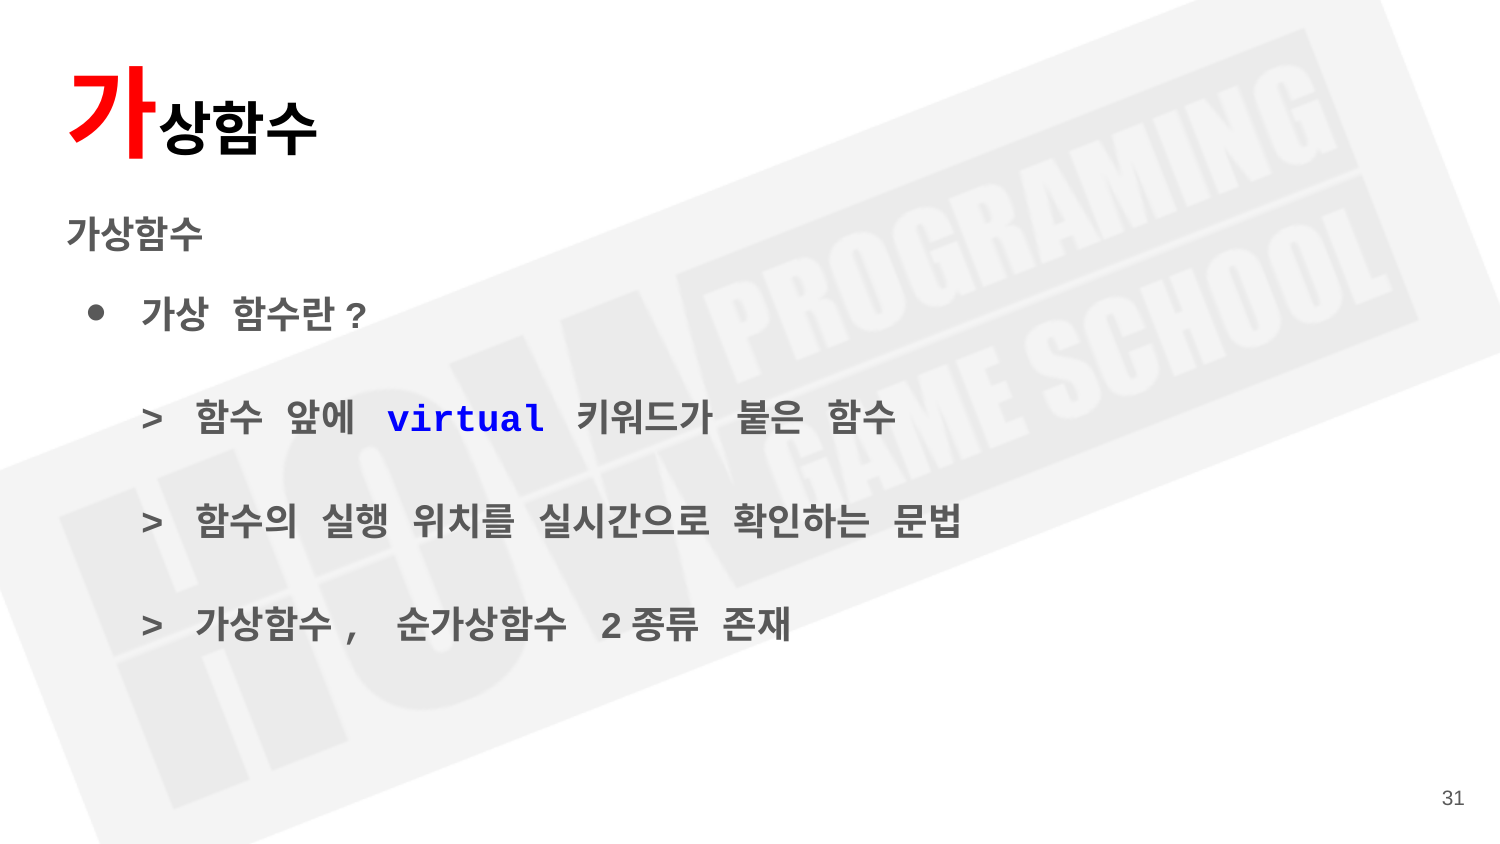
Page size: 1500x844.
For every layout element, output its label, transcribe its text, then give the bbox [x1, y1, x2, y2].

slide_number ‹#› [1389, 764, 1480, 830]
title 가상함수 [51, 35, 1449, 130]
list 가상 함수란? > 함수 앞에 virtual 키워드가 붙은 함수 > 함수의 실행 위치를 실시간으로 확인하는 문법 > 가상함수, 순가상함수 2종류 존재 [51, 269, 1449, 750]
list 가상함수 [51, 189, 1449, 269]
